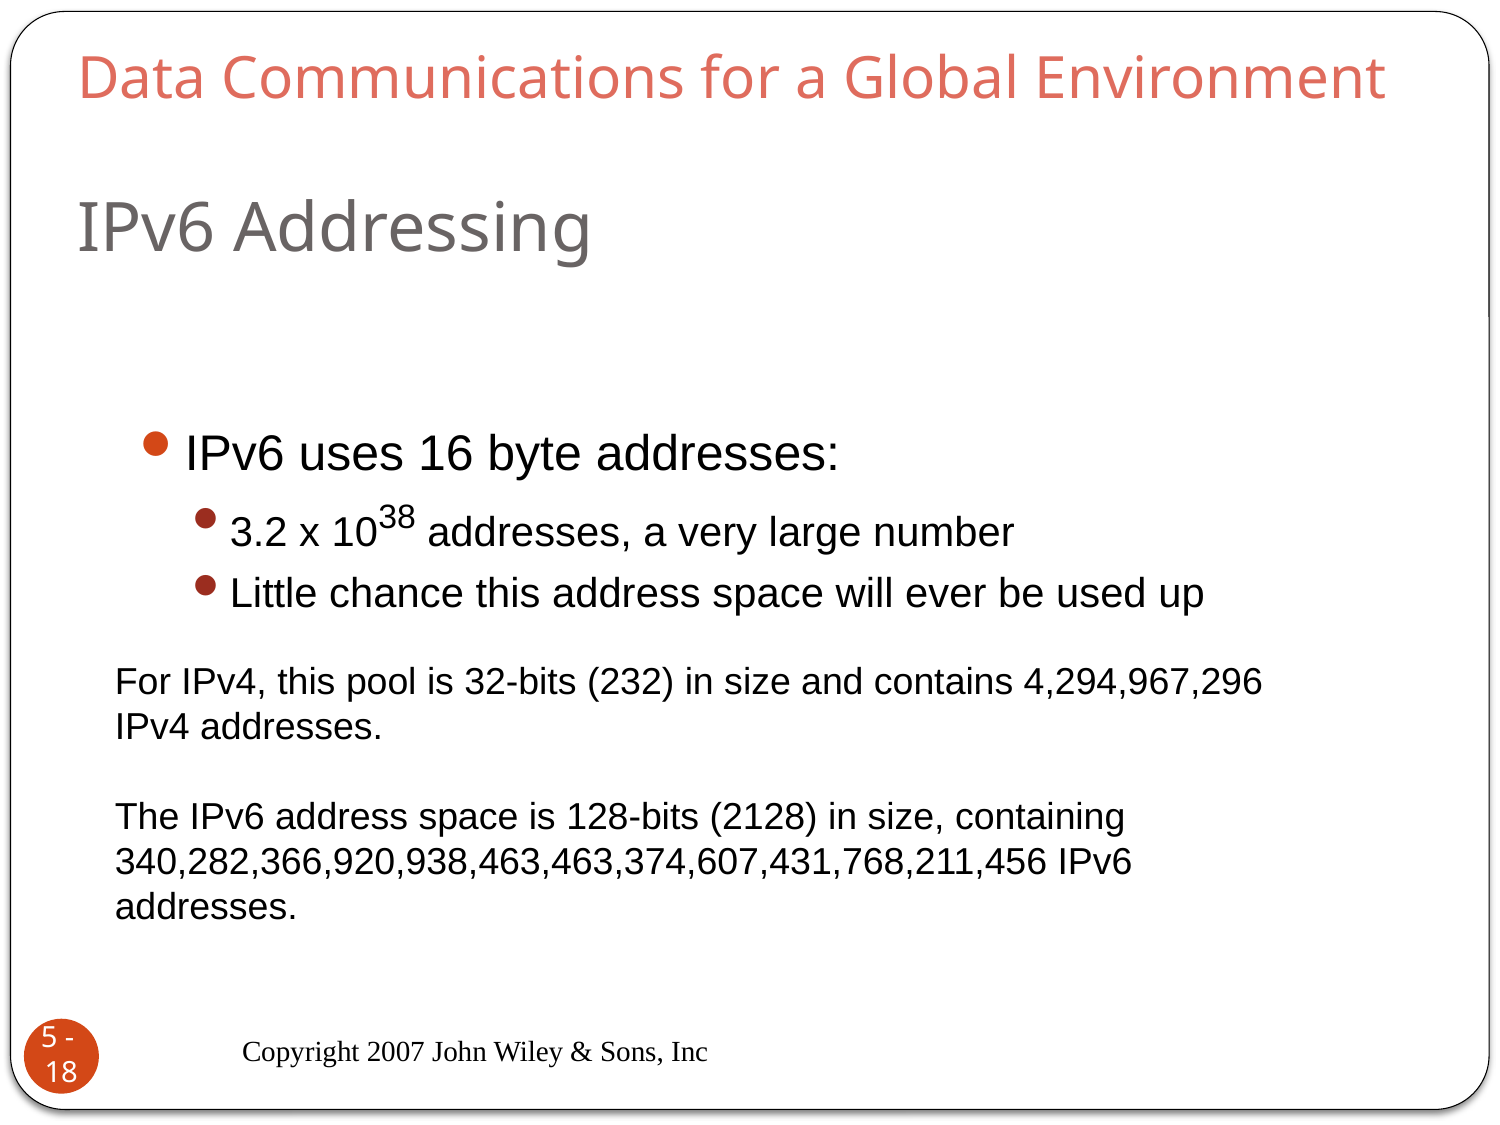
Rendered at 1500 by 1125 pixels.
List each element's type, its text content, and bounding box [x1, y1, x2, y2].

list IPv6 uses 16 byte addresses: 3.2 x 1038 addresses, a very large number Little chance this address space will ever be used up [125, 412, 1400, 650]
title IPv6 Addressing [62, 174, 1338, 280]
text_box For IPv4, this pool is 32-bits (232) in size and contains 4,294,967,296 IPv4 addresses. The IPv6 address space is 128-bits (2128) in size, containing 340,282,366,920,938,463,463,374,607,431,768,211,456 IPv6 addresses. [99, 649, 1325, 935]
slide_number 5 - 18 [23, 1018, 99, 1094]
text_box Data Communications for a Global Environment [62, 24, 1413, 125]
footer Copyright 2007 John Wiley & Sons, Inc [150, 1012, 800, 1088]
